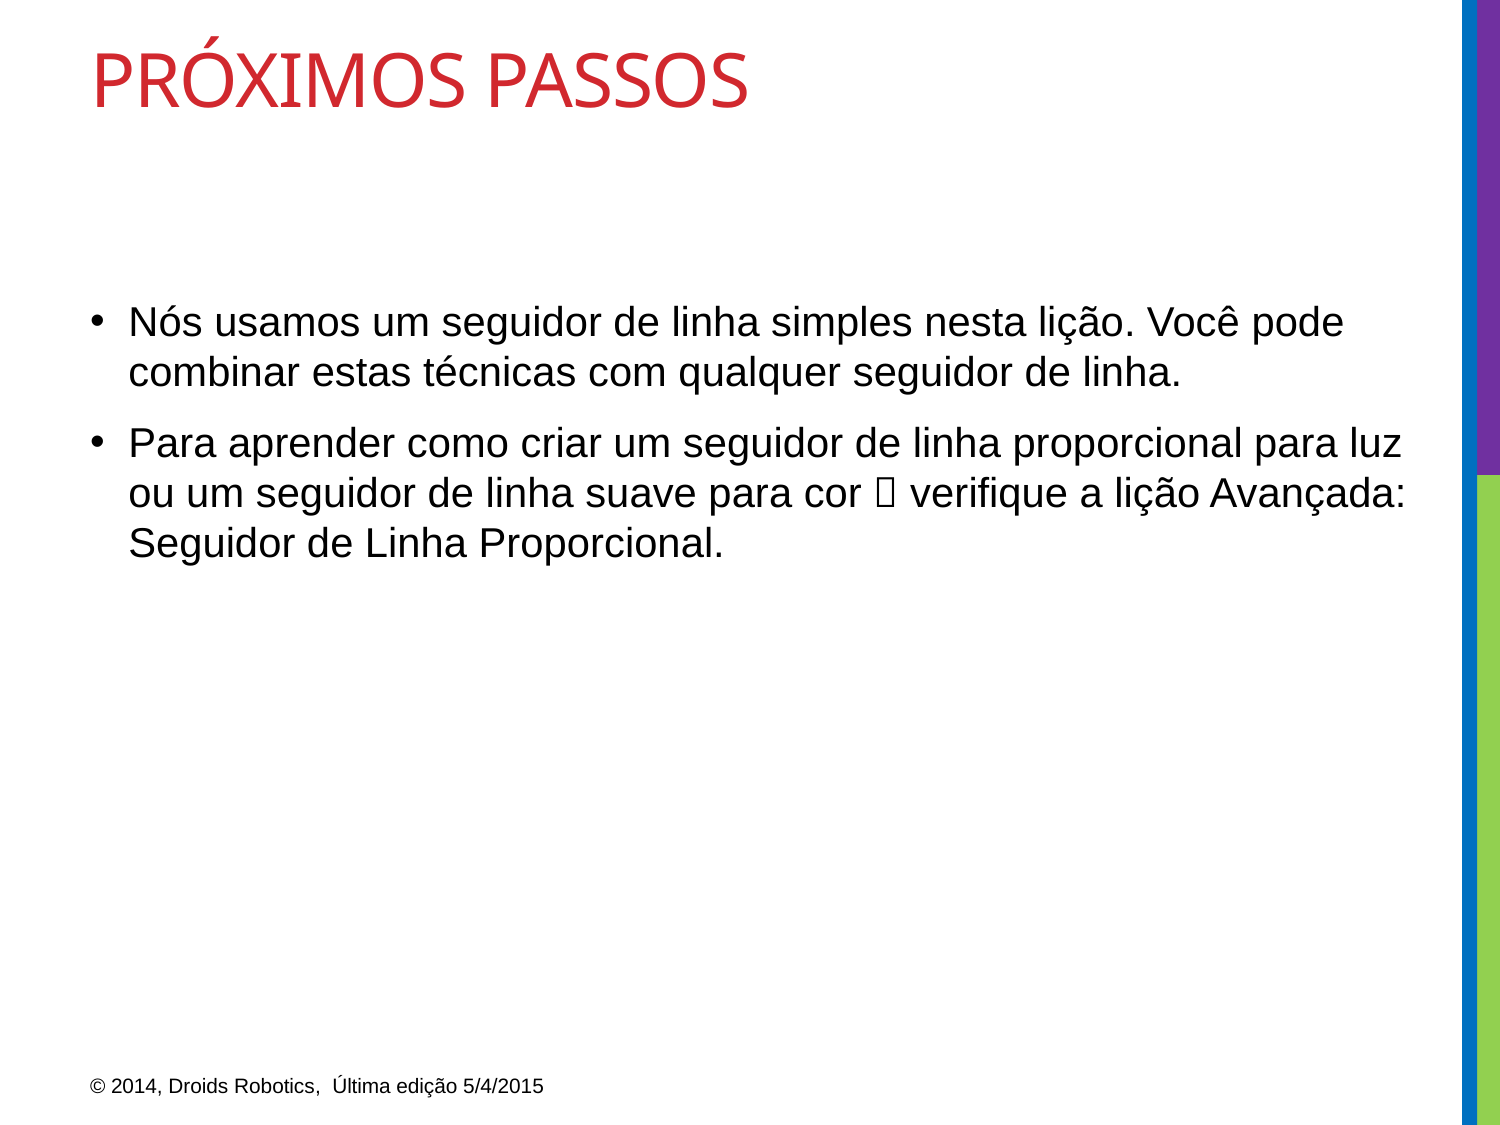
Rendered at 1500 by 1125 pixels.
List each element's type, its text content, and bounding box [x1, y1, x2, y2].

title próximos passos [75, 25, 1428, 250]
footer © 2014, Droids Robotics, Última edição 5/4/2015 [75, 1065, 886, 1112]
list Nós usamos um seguidor de linha simples nesta lição. Você pode combinar estas técnicas com qualquer seguidor de linha. Para aprender como criar um seguidor de linha proporcional para luz ou um seguidor de linha suave para cor  verifique a lição Avançada: Seguidor de Linha Proporcional. [75, 287, 1428, 1005]
